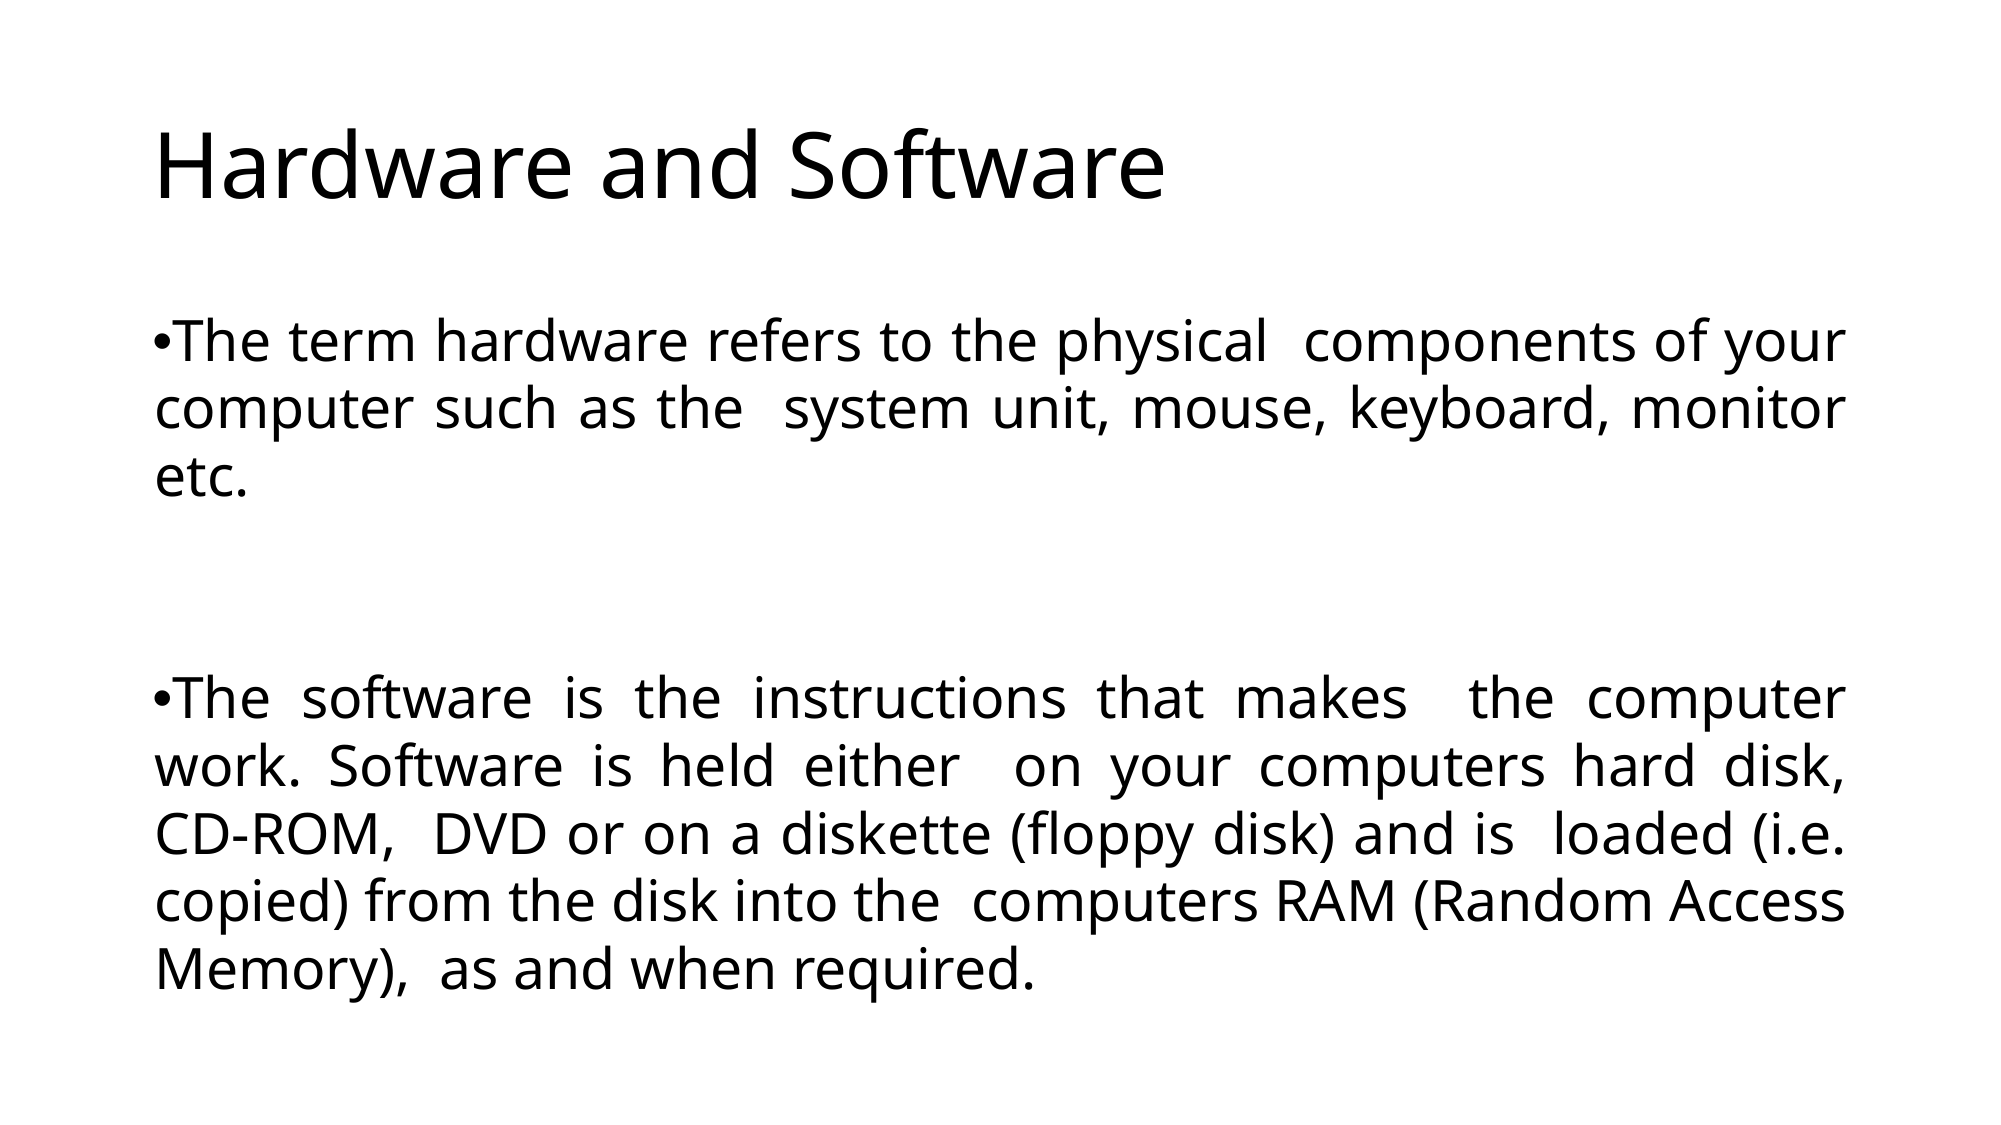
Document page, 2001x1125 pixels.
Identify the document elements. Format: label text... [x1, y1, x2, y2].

title Hardware and Software [137, 59, 1863, 278]
list The term hardware refers to the physical components of your computer such as the system unit, mouse, keyboard, monitor etc. The software is the instructions that makes the computer work. Software is held either on your computers hard disk, CD-ROM, DVD or on a diskette (floppy disk) and is loaded (i.e. copied) from the disk into the computers RAM (Random Access Memory), as and when required. [137, 299, 1863, 1014]
